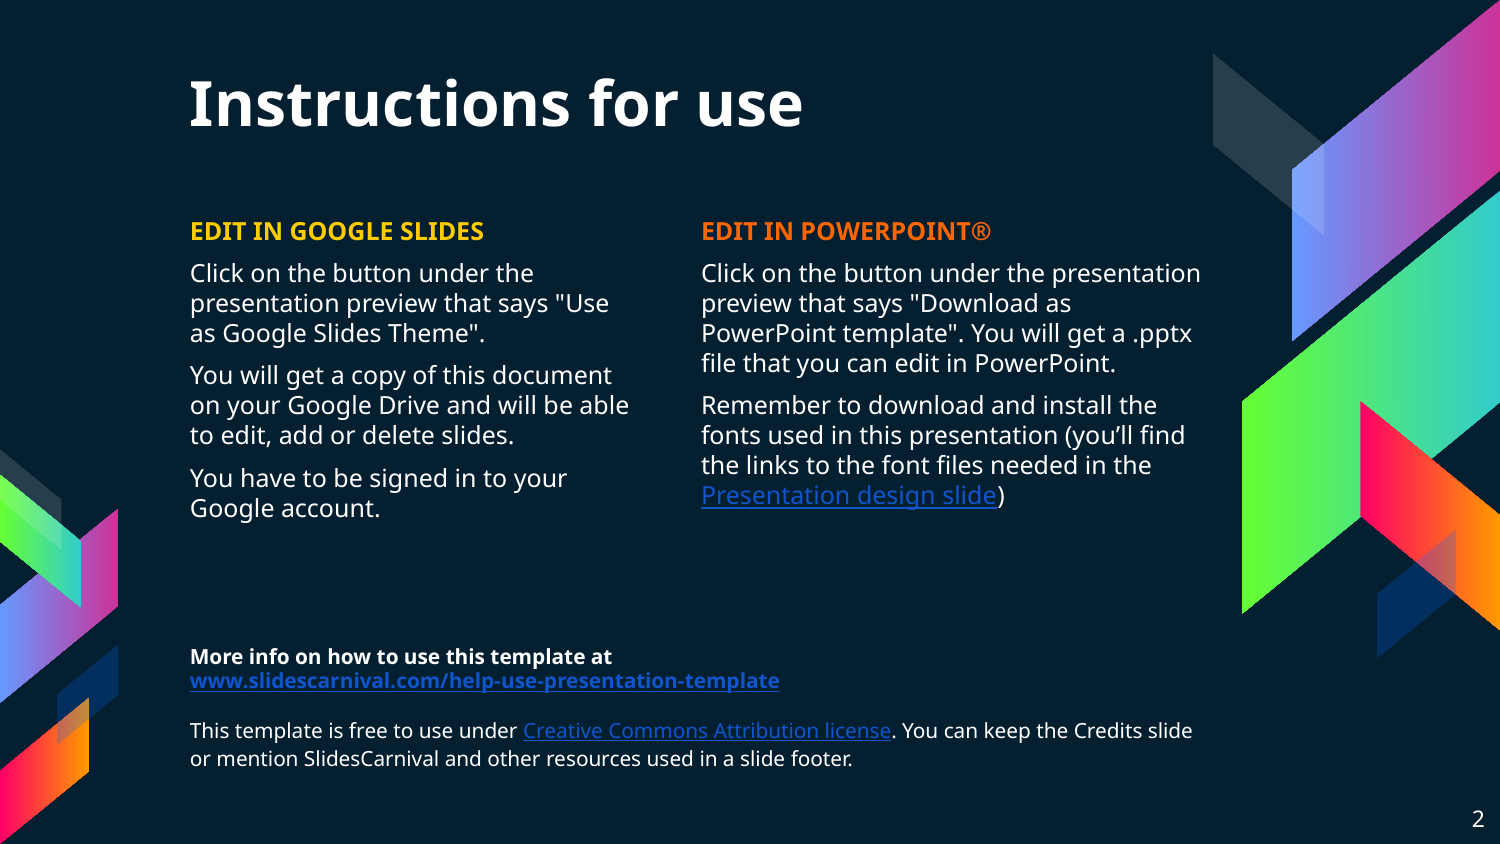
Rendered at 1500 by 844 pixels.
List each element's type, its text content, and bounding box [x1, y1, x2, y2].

list EDIT IN GOOGLE SLIDES Click on the button under the presentation preview that says "Use as Google Slides Theme". You will get a copy of this document on your Google Drive and will be able to edit, add or delete slides. You have to be signed in to your Google account. [175, 200, 655, 628]
list EDIT IN POWERPOINT® Click on the button under the presentation preview that says "Download as PowerPoint template". You will get a .pptx file that you can edit in PowerPoint. Remember to download and install the fonts used in this presentation (you’ll find the links to the font files needed in the Presentation design slide) [686, 200, 1221, 628]
title Instructions for use [175, 49, 1155, 155]
slide_number ‹#› [1403, 789, 1500, 844]
list More info on how to use this template at www.slidescarnival.com/help-use-presentation-template This template is free to use under Creative Commons Attribution license. You can keep the Credits slide or mention SlidesCarnival and other resources used in a slide footer. [175, 628, 1221, 764]
